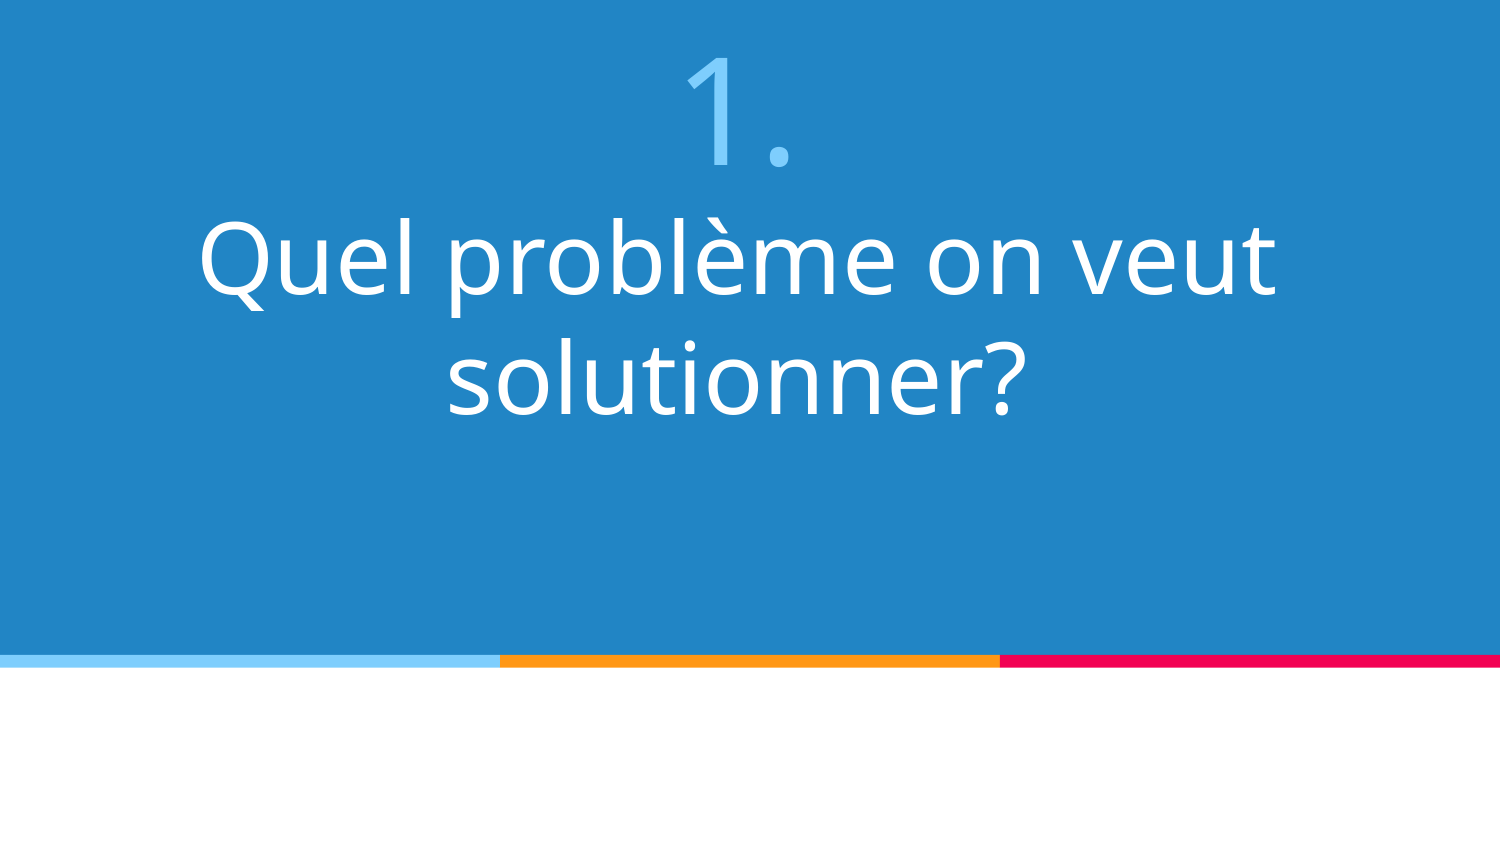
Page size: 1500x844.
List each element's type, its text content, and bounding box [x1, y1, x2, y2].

title 1. Quel problème on veut solutionner? [0, 259, 1488, 450]
